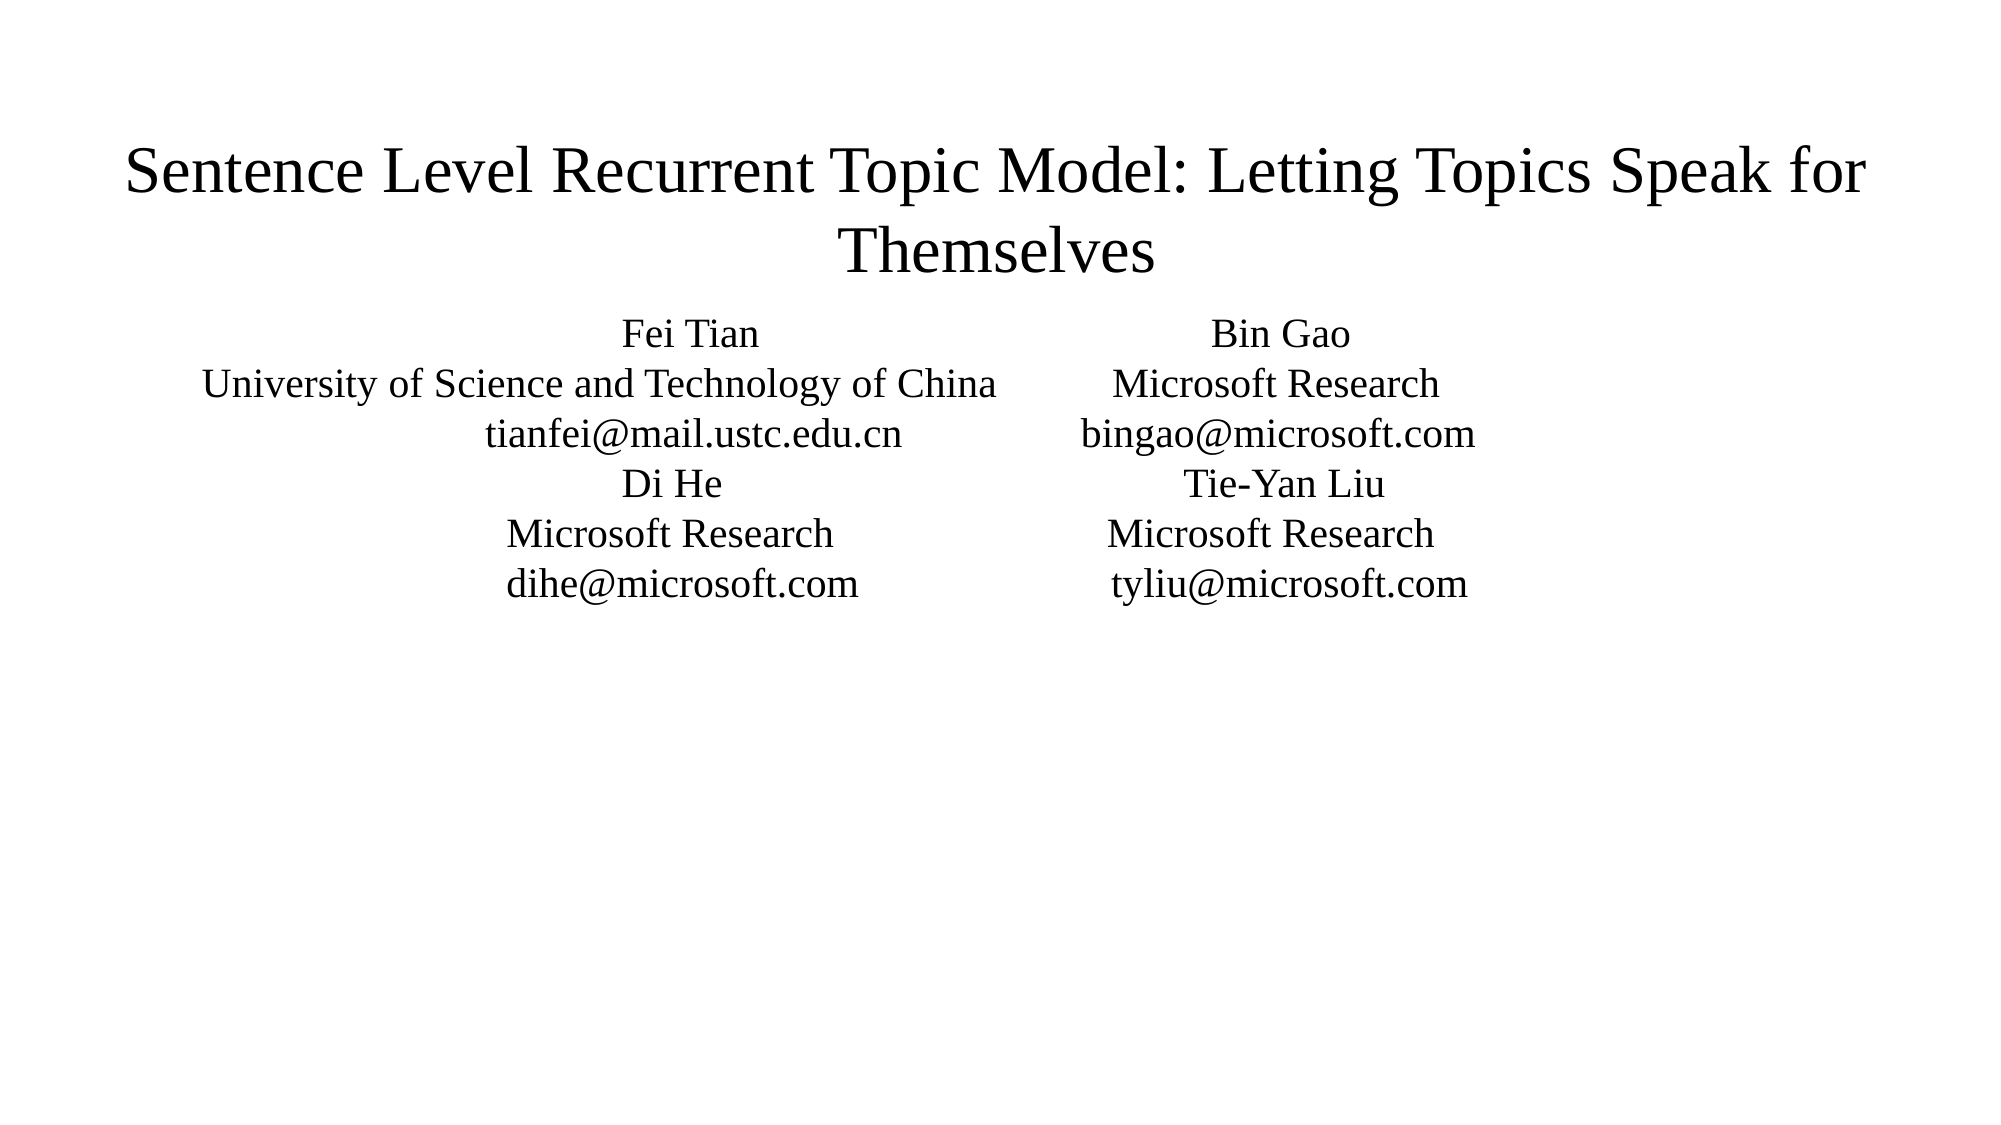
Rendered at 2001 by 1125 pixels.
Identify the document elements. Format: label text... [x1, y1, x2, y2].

text_box Sentence Level Recurrent Topic Model: Letting Topics Speak for Themselves [62, 130, 1937, 287]
text_box Fei Tian Bin Gao University of Science and Technology of China Microsoft Research tianfei@mail.ustc.edu.cn bingao@microsoft.com Di He Tie-Yan Liu Microsoft Research Microsoft Research dihe@microsoft.com tyliu@microsoft.com [50, 298, 1928, 614]
